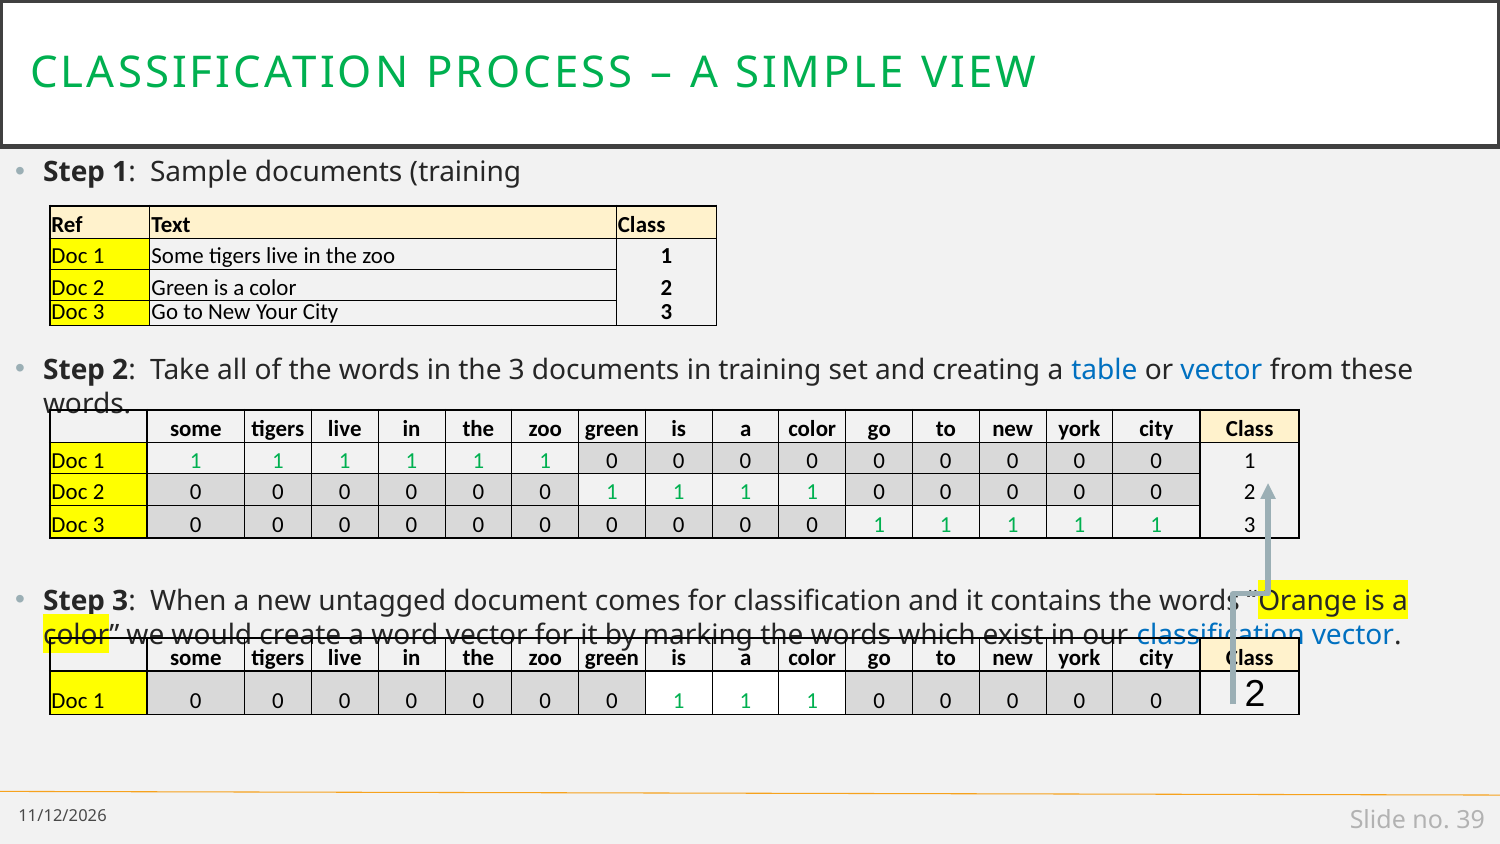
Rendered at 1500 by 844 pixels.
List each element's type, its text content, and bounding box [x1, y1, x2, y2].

table_cell 0 [846, 672, 912, 714]
table_cell 1 [312, 443, 378, 473]
table_cell 0 [148, 506, 244, 537]
table_cell Doc 2 [51, 270, 149, 300]
table_cell 0 [379, 672, 445, 714]
table_header zoo [512, 639, 578, 670]
table_cell 0 [846, 443, 912, 473]
table_cell 0 [846, 474, 912, 505]
table_header in [379, 639, 445, 670]
table_header Ref [51, 207, 149, 238]
table_cell 0 [512, 474, 578, 505]
table_cell 0 [446, 672, 511, 714]
table_cell Go to New Your City [150, 301, 616, 325]
table_cell 0 [446, 506, 511, 537]
table_cell 2 [1201, 672, 1298, 714]
table_header Class [1201, 411, 1298, 442]
table_cell 0 [1113, 672, 1199, 714]
table_cell 0 [980, 672, 1046, 714]
table_cell 1 [646, 474, 712, 505]
table_cell 3 [1271, 505, 1298, 537]
table_cell Doc 1 [51, 672, 146, 714]
table_cell 0 [980, 474, 1046, 505]
table_cell 0 [148, 672, 244, 714]
title Classification Process – a simple view [0, 0, 1500, 146]
table_cell 0 [312, 672, 378, 714]
table_cell Some tigers live in the zoo [150, 239, 616, 269]
table_cell 3 [617, 301, 716, 325]
table_cell 0 [1047, 443, 1112, 473]
table_cell Doc 3 [51, 506, 146, 537]
table_cell 1 [779, 672, 845, 714]
table_header color [779, 639, 845, 670]
table_cell 1 [446, 443, 511, 473]
table_cell 0 [713, 506, 778, 537]
table_header new [980, 411, 1046, 442]
table_header the [446, 639, 511, 670]
table_header Class [1201, 639, 1230, 670]
table_cell 1 [617, 239, 716, 270]
table_cell 0 [579, 443, 645, 473]
table_header green [579, 411, 645, 442]
table_cell 0 [579, 506, 645, 537]
table_header city [1113, 639, 1199, 670]
table_header Class [1236, 639, 1298, 670]
table_header live [312, 411, 378, 442]
table_cell Doc 3 [51, 301, 149, 325]
table_cell 1 [512, 443, 578, 473]
table_header tigers [245, 639, 311, 670]
table_cell 1 [148, 443, 244, 473]
table_header is [646, 639, 712, 670]
table_header go [846, 411, 912, 442]
table_cell 1 [579, 474, 645, 505]
table_cell 1 [1113, 506, 1199, 537]
table_cell Doc 1 [51, 239, 149, 269]
table_cell 0 [1047, 474, 1112, 505]
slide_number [0, 796, 122, 837]
table_header some [148, 411, 244, 442]
table_cell 0 [512, 672, 578, 714]
table_cell 1 [245, 443, 311, 473]
table_cell 0 [312, 506, 378, 537]
table_cell 0 [379, 474, 445, 505]
list Step 1: Sample documents (training Step 2: Take all of the words in the 3 documents in training set and creating a table or vector from these words. Step 3: When a new untagged document comes for classification and it contains the words “Orange is a color” we would create a word vector for it by marking the words which exist in our classification vector. [0, 146, 1500, 798]
table_cell 1 [913, 506, 979, 537]
table_header york [1047, 639, 1112, 670]
table_cell 0 [579, 672, 645, 714]
table_cell 3 [1201, 505, 1265, 537]
table_cell 0 [779, 506, 845, 537]
table_cell 2 [617, 270, 716, 301]
table_cell 0 [1113, 443, 1199, 473]
table_header is [646, 411, 712, 442]
table_header live [312, 639, 378, 670]
table_cell 1 [646, 672, 712, 714]
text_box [1140, 576, 1362, 612]
table_cell 0 [646, 443, 712, 473]
table_cell 0 [512, 506, 578, 537]
table_cell 0 [980, 443, 1046, 473]
table_cell 0 [713, 443, 778, 473]
table_header tigers [245, 411, 311, 442]
table_cell 0 [779, 443, 845, 473]
table_header york [1047, 411, 1112, 442]
table_cell 0 [646, 506, 712, 537]
table_cell 1 [713, 672, 778, 714]
table_cell 0 [913, 672, 979, 714]
table_header zoo [512, 411, 578, 442]
table_cell 0 [245, 474, 311, 505]
table_cell 0 [913, 443, 979, 473]
table_header city [1113, 411, 1199, 442]
table_header in [379, 411, 445, 442]
table_header [51, 639, 146, 670]
table_cell 0 [1047, 672, 1112, 714]
table_header green [579, 639, 645, 670]
table_cell 0 [245, 672, 311, 714]
table_header a [713, 639, 778, 670]
table_cell 0 [312, 474, 378, 505]
table_cell 1 [846, 506, 912, 537]
table_cell 1 [779, 474, 845, 505]
table_header color [779, 411, 845, 442]
table_header new [980, 639, 1046, 670]
table_header the [446, 411, 511, 442]
table_cell 0 [379, 506, 445, 537]
table_cell 1 [1201, 443, 1298, 474]
table_cell 1 [1047, 506, 1112, 537]
table_header to [913, 411, 979, 442]
table_cell 2 [1201, 474, 1298, 505]
table_cell 1 [713, 474, 778, 505]
table_cell 0 [913, 474, 979, 505]
table_header a [713, 411, 778, 442]
table_header Text [150, 207, 616, 238]
table_header Class [617, 207, 716, 238]
table_cell 0 [446, 474, 511, 505]
table_cell 1 [980, 506, 1046, 537]
table_header go [846, 639, 912, 670]
slide_number Slide no. 39 [1162, 797, 1500, 843]
table_cell 0 [245, 506, 311, 537]
table_header [51, 411, 146, 442]
table_cell Doc 1 [51, 443, 146, 473]
table_cell Doc 2 [51, 474, 146, 505]
table_header to [913, 639, 979, 670]
table_cell Green is a color [150, 270, 616, 300]
table_cell 0 [1113, 474, 1199, 505]
table_cell 1 [379, 443, 445, 473]
table_cell 0 [148, 474, 244, 505]
table_header some [148, 639, 244, 670]
